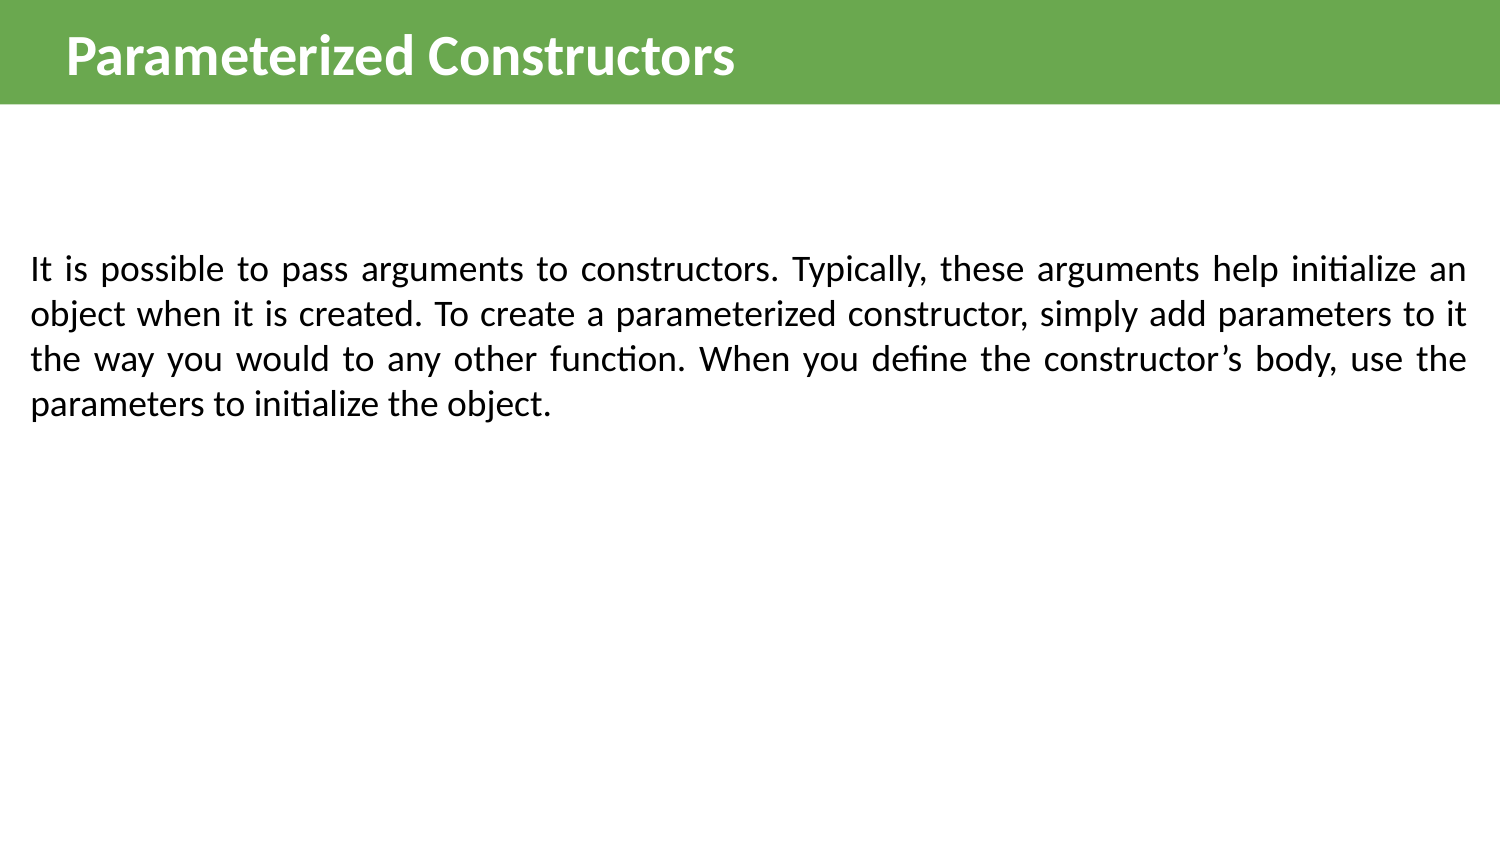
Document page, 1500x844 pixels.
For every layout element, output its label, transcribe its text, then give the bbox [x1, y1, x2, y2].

text_box Parameterized Constructors [63, 15, 1203, 80]
text_box It is possible to pass arguments to constructors. Typically, these arguments help initialize an object when it is created. To create a parameterized constructor, simply add parameters to it the way you would to any other function. When you define the constructor’s body, use the parameters to initialize the object. [15, 138, 1484, 794]
